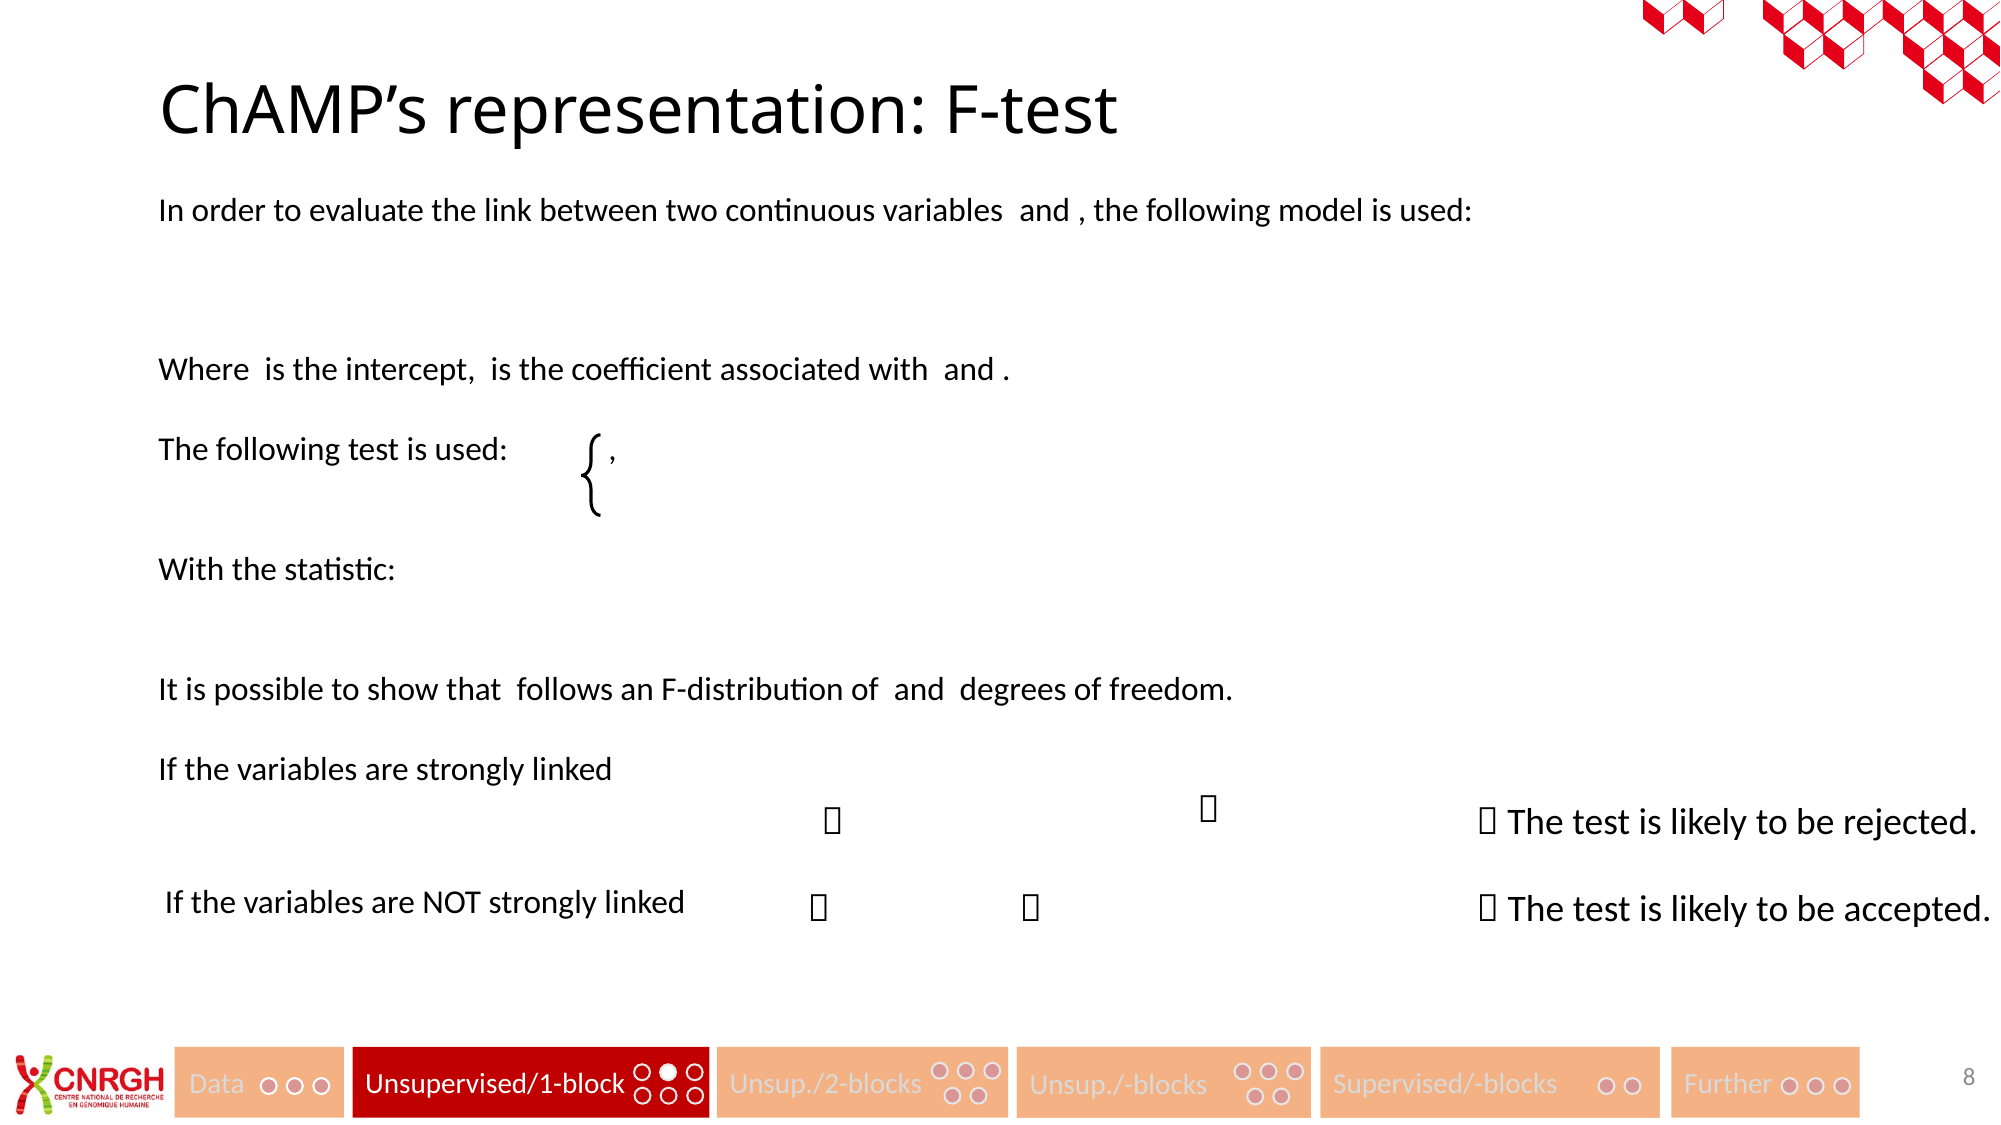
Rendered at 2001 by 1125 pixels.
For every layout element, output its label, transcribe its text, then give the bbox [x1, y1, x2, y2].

text_box [1780, 1076, 1799, 1096]
text_box [1806, 1076, 1825, 1096]
text_box Unsupervised/1-block [350, 1057, 706, 1108]
text_box [1016, 1046, 1312, 1119]
text_box Further [1669, 1057, 1860, 1108]
text_box  The test is likely to be rejected. [1461, 789, 2000, 850]
text_box [581, 434, 601, 516]
text_box [716, 1046, 1009, 1057]
text_box [174, 1046, 345, 1119]
text_box [1623, 1076, 1642, 1096]
text_box [1597, 1076, 1616, 1096]
title ChAMP’s representation: F-test [144, 63, 1870, 160]
text_box [1286, 1062, 1305, 1081]
text_box [1246, 1087, 1265, 1106]
text_box [1233, 1062, 1252, 1081]
text_box [1320, 1046, 1661, 1119]
text_box [659, 1086, 678, 1105]
text_box [685, 1063, 704, 1082]
text_box [956, 1061, 975, 1080]
text_box [983, 1061, 1002, 1080]
text_box  The test is likely to be accepted. [1461, 876, 2000, 936]
text_box Supervised/2-blocks [1661, 1057, 1669, 1108]
slide_number 8 [1540, 1045, 1991, 1106]
text_box Data [178, 1057, 334, 1108]
text_box Unsup./2-blocks [714, 1057, 1016, 1108]
text_box [1259, 1062, 1278, 1081]
text_box [943, 1086, 962, 1105]
text_box [716, 1108, 1009, 1119]
text_box [259, 1076, 278, 1096]
text_box [1272, 1087, 1291, 1106]
text_box If the variables are NOT strongly linked [150, 873, 702, 928]
text_box [312, 1076, 331, 1096]
text_box [352, 1046, 710, 1119]
text_box [633, 1063, 652, 1082]
text_box [659, 1063, 678, 1082]
text_box [969, 1086, 988, 1105]
text_box [686, 1086, 705, 1105]
text_box [930, 1061, 949, 1080]
text_box [1833, 1076, 1852, 1096]
text_box [285, 1076, 304, 1096]
picture [0, 1046, 178, 1118]
text_box [633, 1086, 652, 1105]
text_box [1670, 1046, 1861, 1119]
